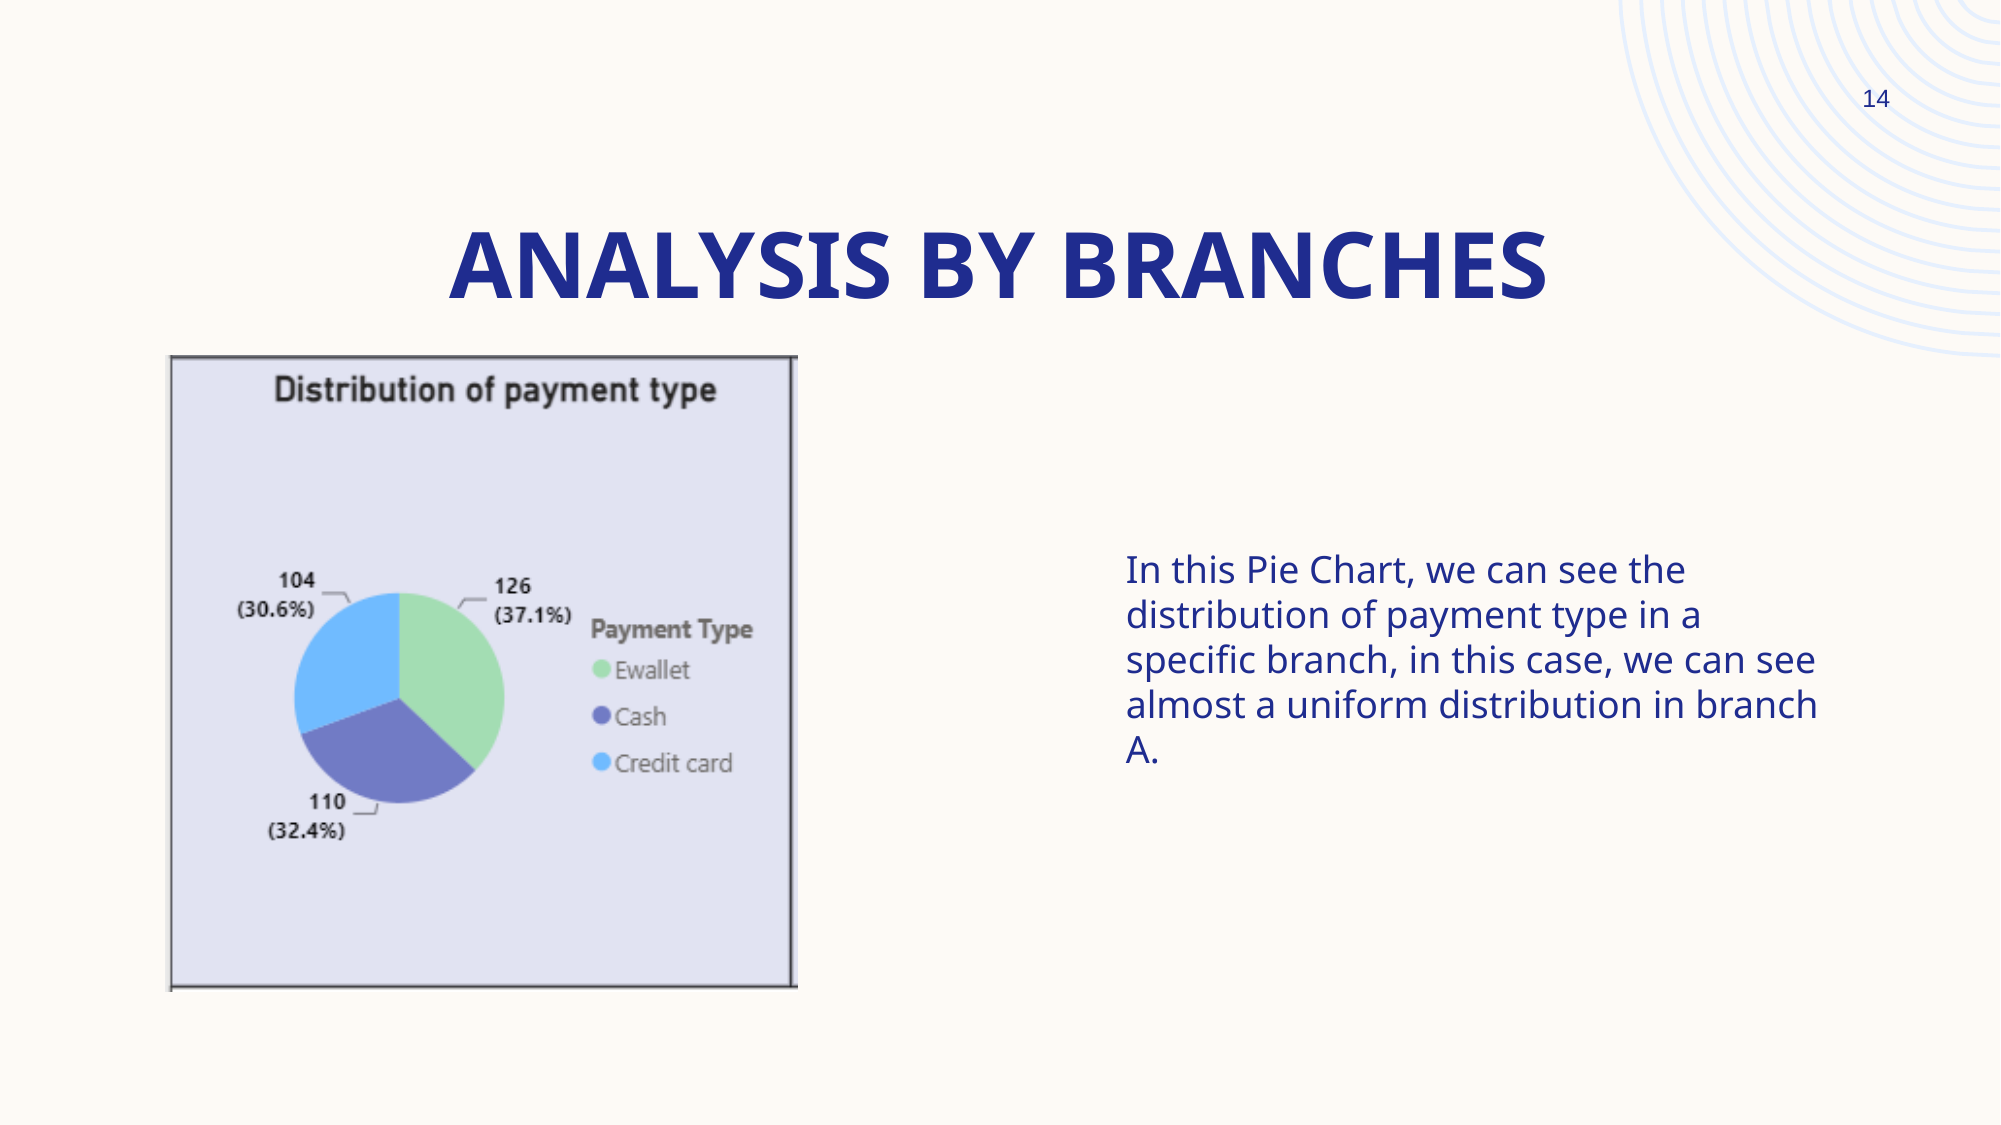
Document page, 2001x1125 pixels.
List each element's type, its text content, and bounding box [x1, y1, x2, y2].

slide_number 14 [1795, 75, 1958, 120]
text_box In this Pie Chart, we can see the distribution of payment type in a specific branch, in this case, we can see almost a uniform distribution in branch A. [1110, 513, 1835, 834]
title Analysis by Branches [124, 199, 1875, 326]
picture [164, 355, 798, 992]
